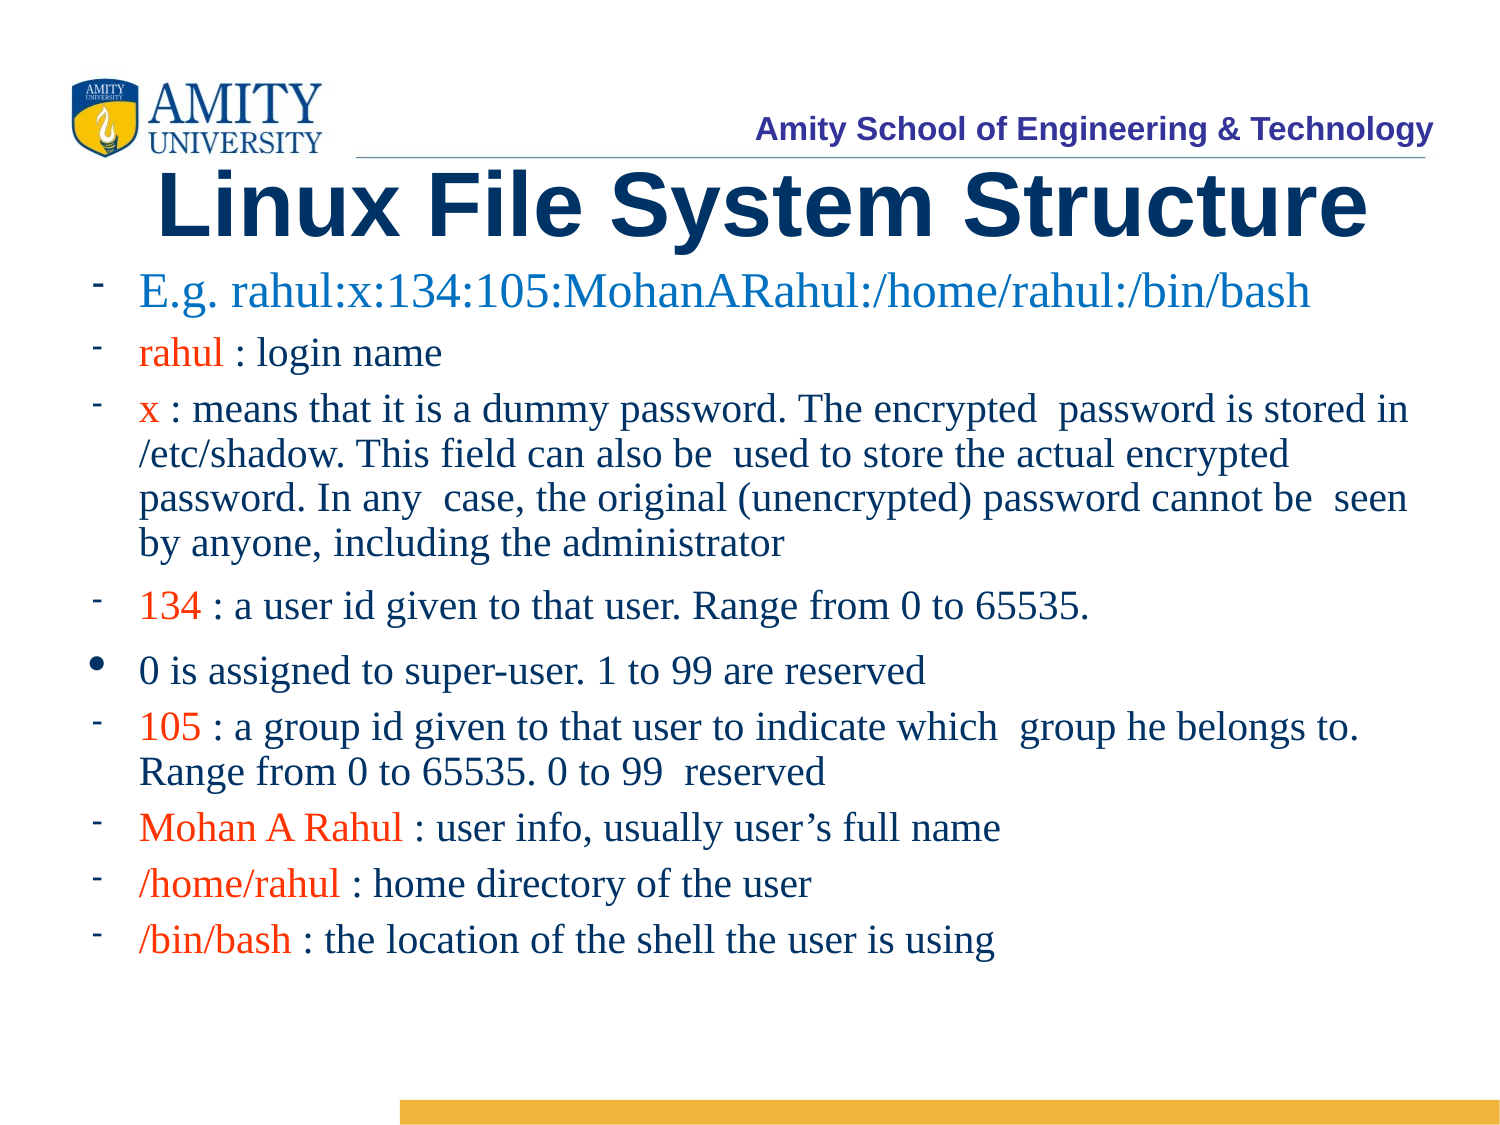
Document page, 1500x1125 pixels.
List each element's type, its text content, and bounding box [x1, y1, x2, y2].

picture [1401, 125, 1408, 137]
picture [795, 126, 801, 137]
picture [1223, 130, 1229, 137]
text_box Linux File System Structure [75, 137, 1425, 249]
picture [1095, 126, 1102, 137]
text_box E.g. rahul:x:134:105:MohanARahul:/home/rahul:/bin/bash rahul : login name x : means that it is a dummy password. The encrypted password is stored in /etc/shadow. This field can also be used to store the actual encrypted password. In any case, the original (unencrypted) password cannot be seen by anyone, including the administrator 134 : a user id given to that user. Range from 0 to 65535. 0 is assigned to super-user. 1 to 99 are reserved 105 : a group id given to that user to indicate which group he belongs to. Range from 0 to 65535. 0 to 99 reserved Mohan A Rahul : user info, usually user’s full name /home/rahul : home directory of the user /bin/bash : the location of the shell the user is using [75, 249, 1425, 993]
picture [903, 126, 910, 137]
picture [981, 125, 989, 137]
picture [1045, 126, 1052, 137]
picture [0, 0, 1500, 188]
picture [1332, 126, 1339, 137]
picture [1312, 126, 1319, 137]
picture [1174, 126, 1181, 137]
picture [923, 125, 931, 137]
picture [943, 125, 951, 137]
picture [1381, 125, 1389, 137]
picture [763, 122, 769, 131]
picture [1193, 125, 1200, 137]
picture [785, 126, 791, 137]
picture [1064, 125, 1071, 137]
picture [1351, 125, 1359, 137]
